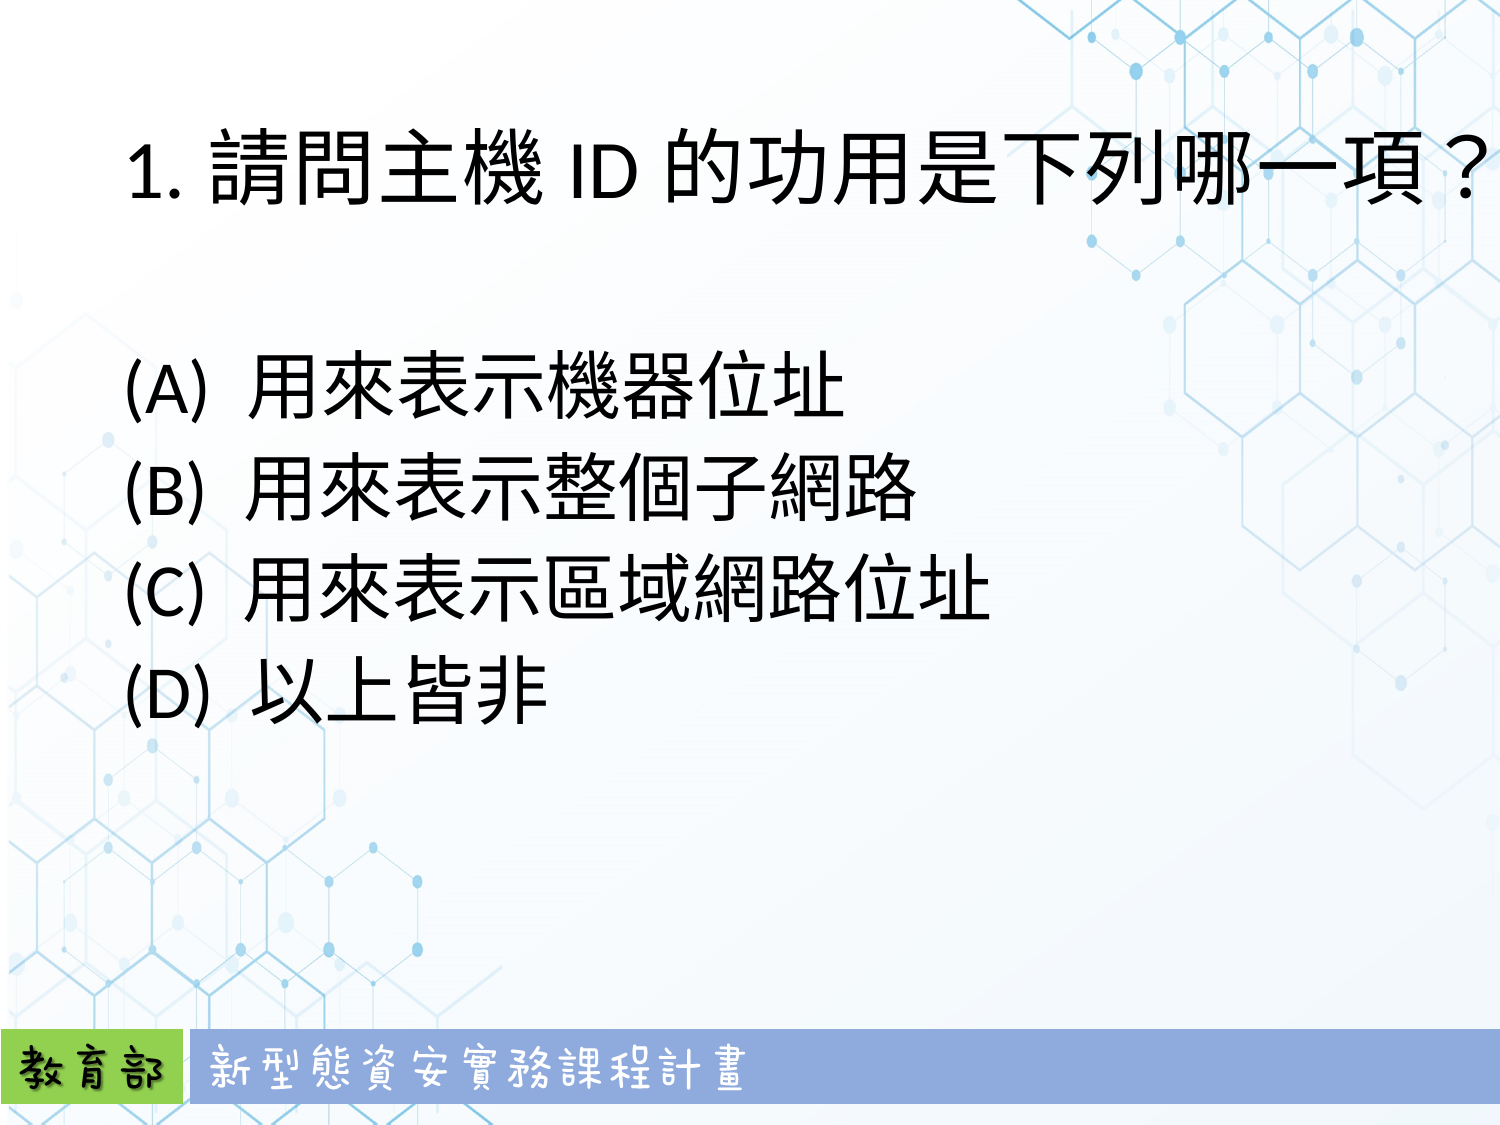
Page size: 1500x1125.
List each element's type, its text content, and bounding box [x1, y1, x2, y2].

list 1.請問主機ID的功用是下列哪一項？ (A) 用來表示機器位址 (B) 用來表示整個子網路 (C) 用來表示區域網路位址 (D) 以上皆非 [107, 119, 1441, 1020]
picture [0, 0, 1500, 1125]
